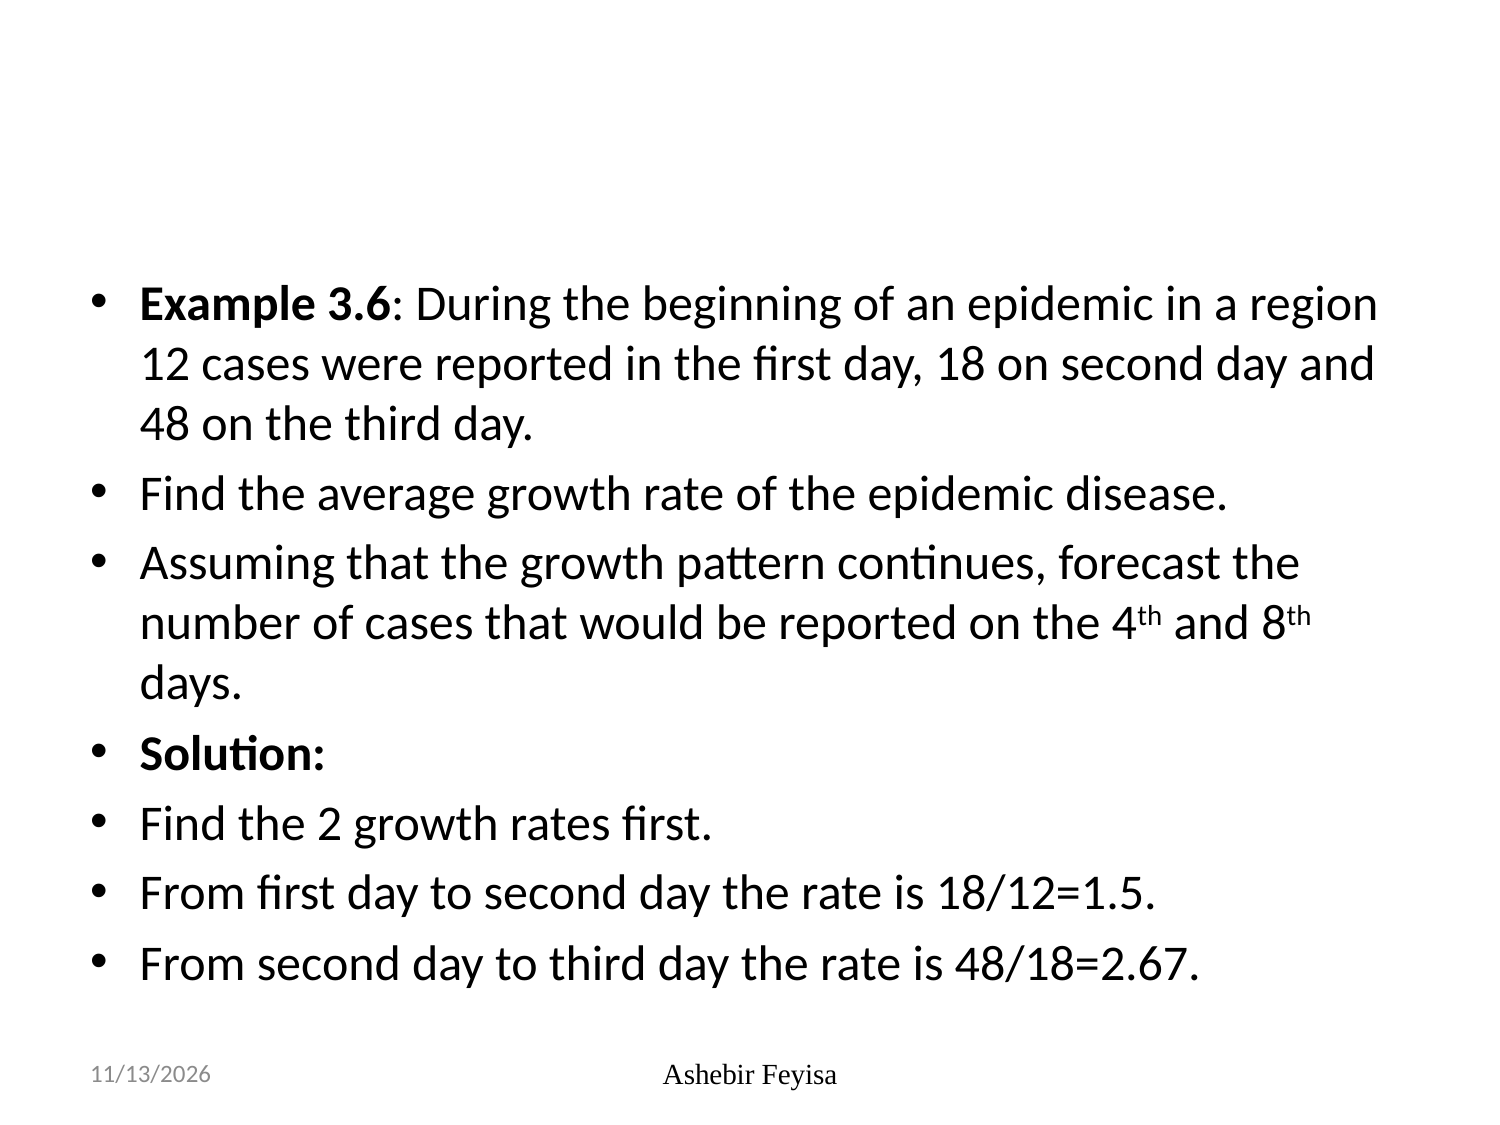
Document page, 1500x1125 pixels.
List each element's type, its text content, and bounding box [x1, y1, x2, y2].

footer Ashebir Feyisa [512, 1042, 988, 1103]
list Example 3.6: During the beginning of an epidemic in a region 12 cases were reported in the first day, 18 on second day and 48 on the third day. Find the average growth rate of the epidemic disease. Assuming that the growth pattern continues, forecast the number of cases that would be reported on the 4th and 8th days. Solution: Find the 2 growth rates first. From first day to second day the rate is 18/12=1.5. From second day to third day the rate is 48/18=2.67. [75, 262, 1425, 1005]
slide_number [75, 1042, 425, 1103]
